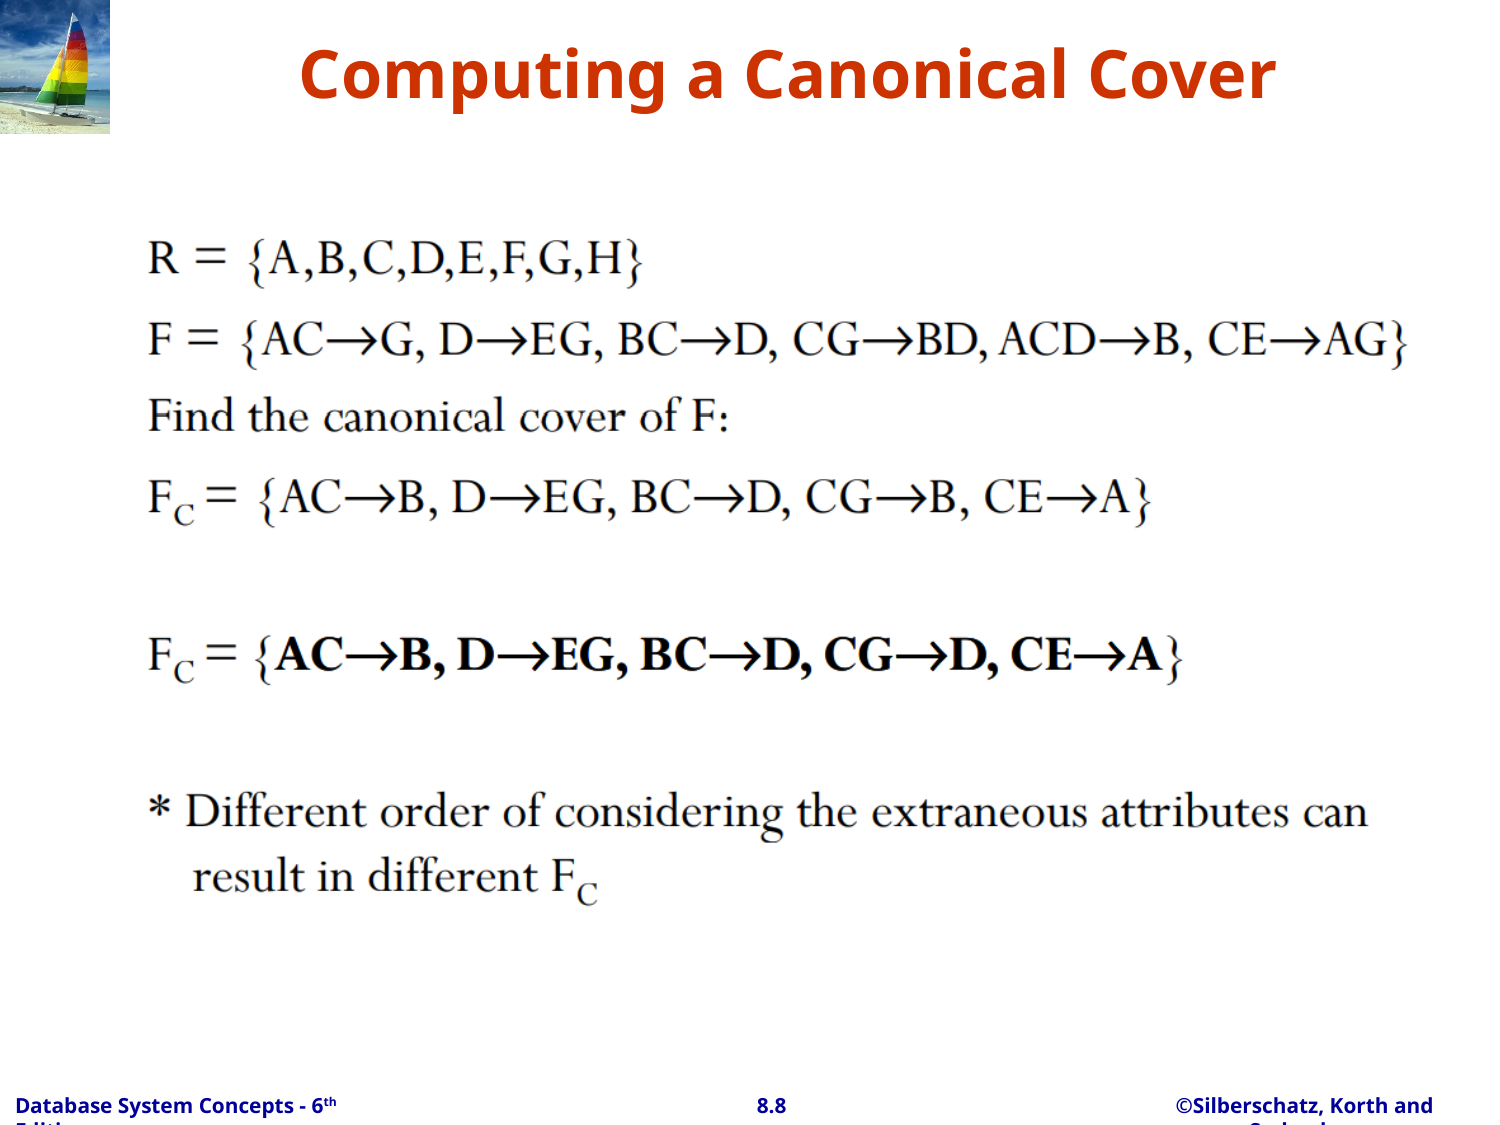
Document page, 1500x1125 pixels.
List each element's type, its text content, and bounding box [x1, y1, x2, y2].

picture [112, 206, 1465, 919]
title Computing a Canonical Cover [126, 19, 1451, 120]
picture [0, 0, 110, 134]
